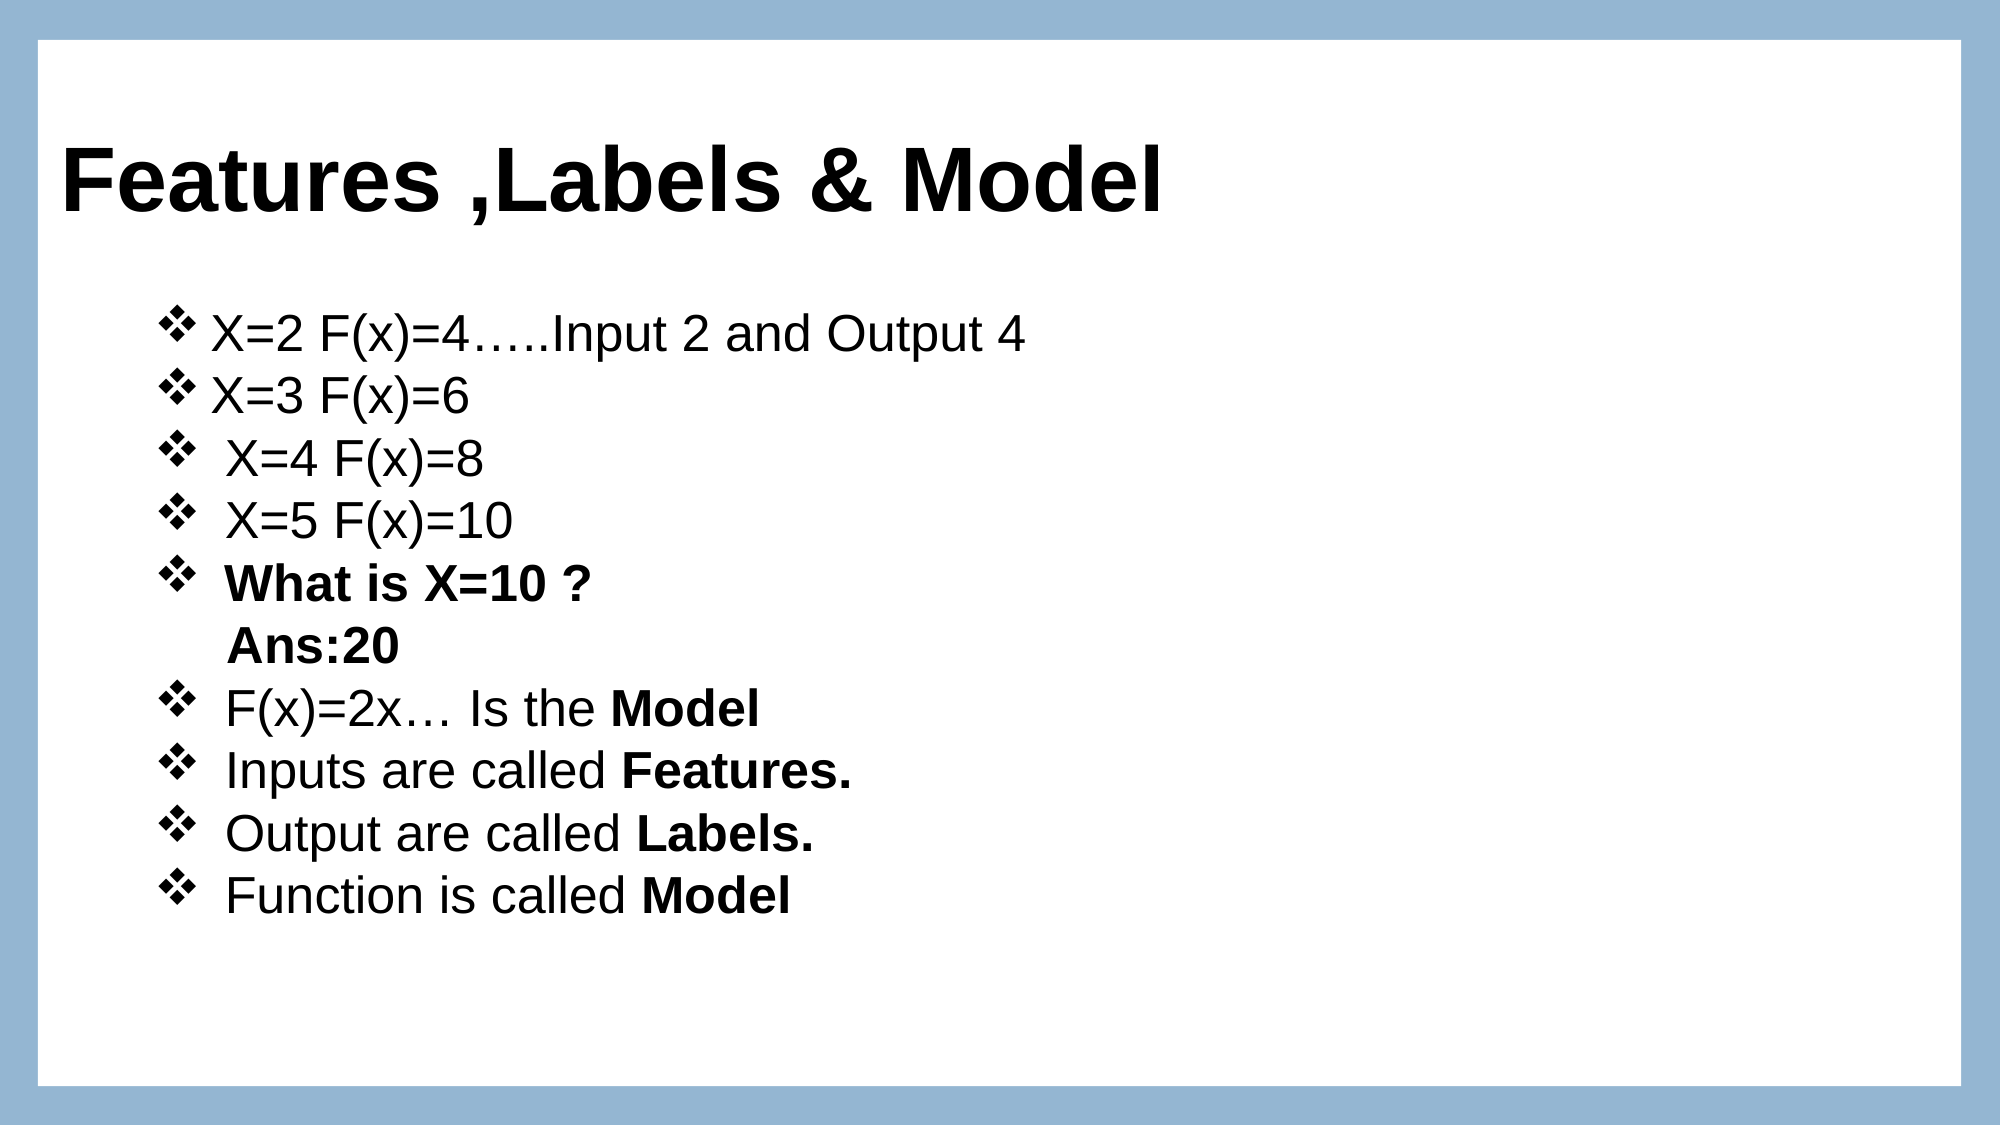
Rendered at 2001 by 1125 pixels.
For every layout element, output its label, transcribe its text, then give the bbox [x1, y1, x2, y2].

title Features ,Labels & Model [60, 71, 1315, 292]
text_box X=2 F(x)=4…..Input 2 and Output 4 X=3 F(x)=6 X=4 F(x)=8 X=5 F(x)=10 What is X=10 ? Ans:20 F(x)=2x… Is the Model Inputs are called Features. Output are called Labels. Function is called Model [139, 291, 1555, 932]
